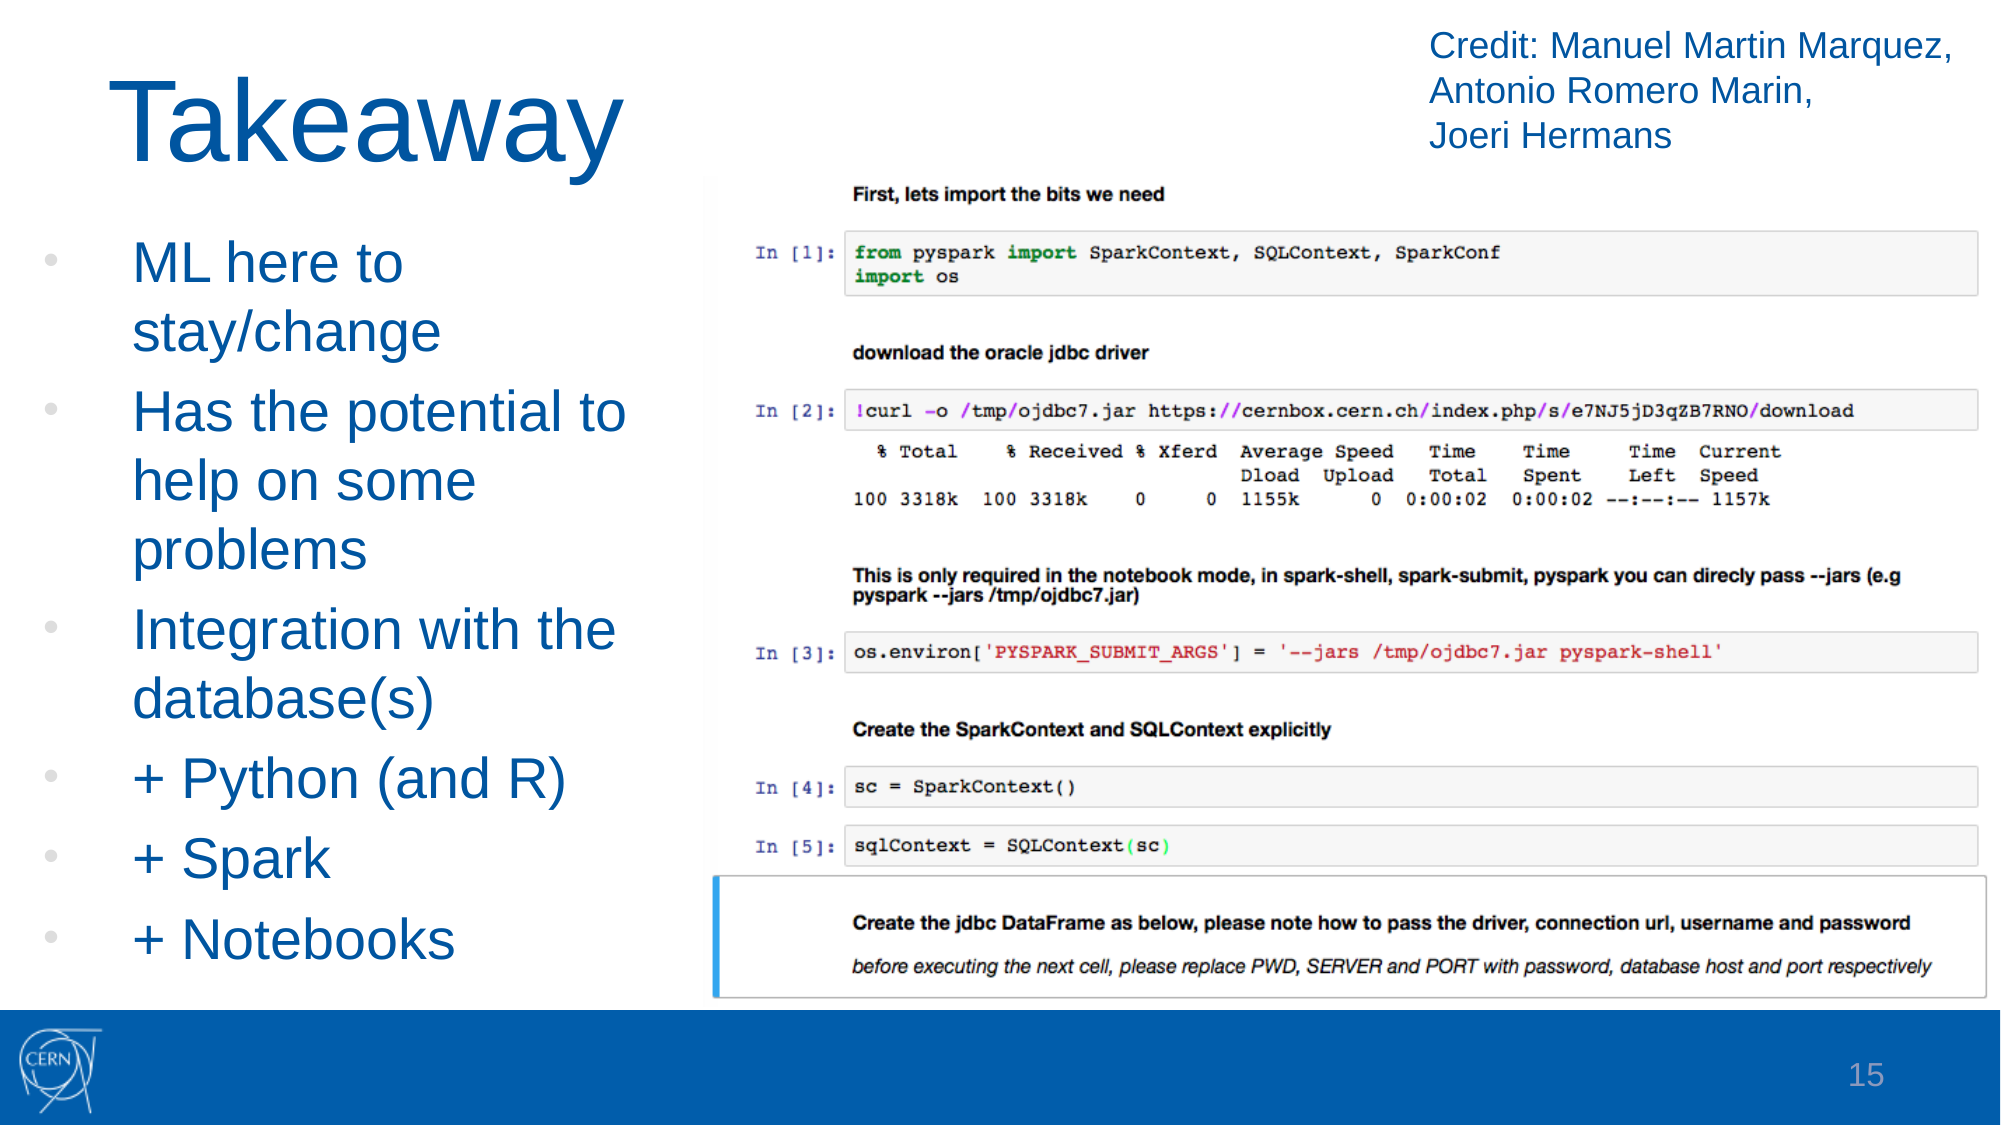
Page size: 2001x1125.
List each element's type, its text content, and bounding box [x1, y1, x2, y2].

list ML here to stay/change Has the potential to help on some problems Integration with the database(s) + Python (and R) + Spark + Notebooks [21, 217, 695, 984]
slide_number 15 [1790, 1042, 1900, 1103]
title Takeaway [99, 38, 1900, 193]
picture [702, 176, 1997, 1007]
text_box Credit: Manuel Martin Marquez, Antonio Romero Marin, Joeri Hermans [1414, 13, 1979, 163]
